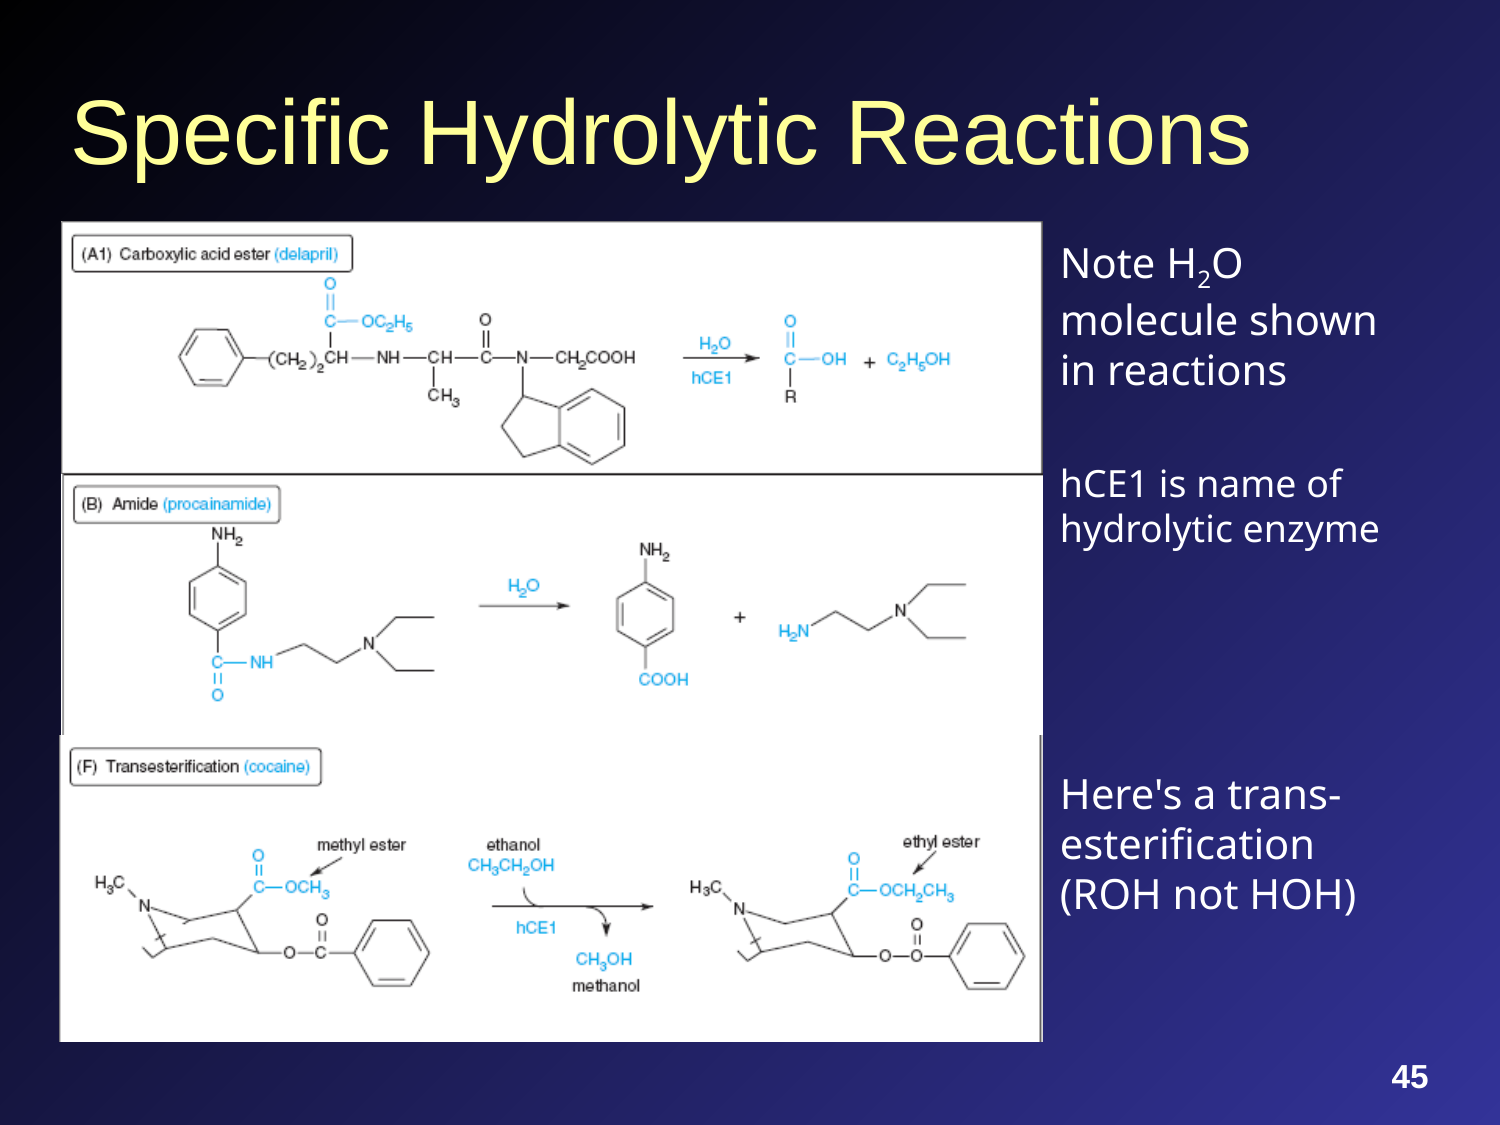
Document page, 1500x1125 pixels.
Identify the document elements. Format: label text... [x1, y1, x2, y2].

title Specific Hydrolytic Reactions [55, 65, 1435, 192]
list Note H2O molecule shown in reactions hCE1 is name of hydrolytic enzyme Here's a trans-esterification (ROH not HOH) [59, 228, 1437, 1057]
picture [59, 221, 1043, 1042]
slide_number 45 [1093, 1044, 1444, 1105]
